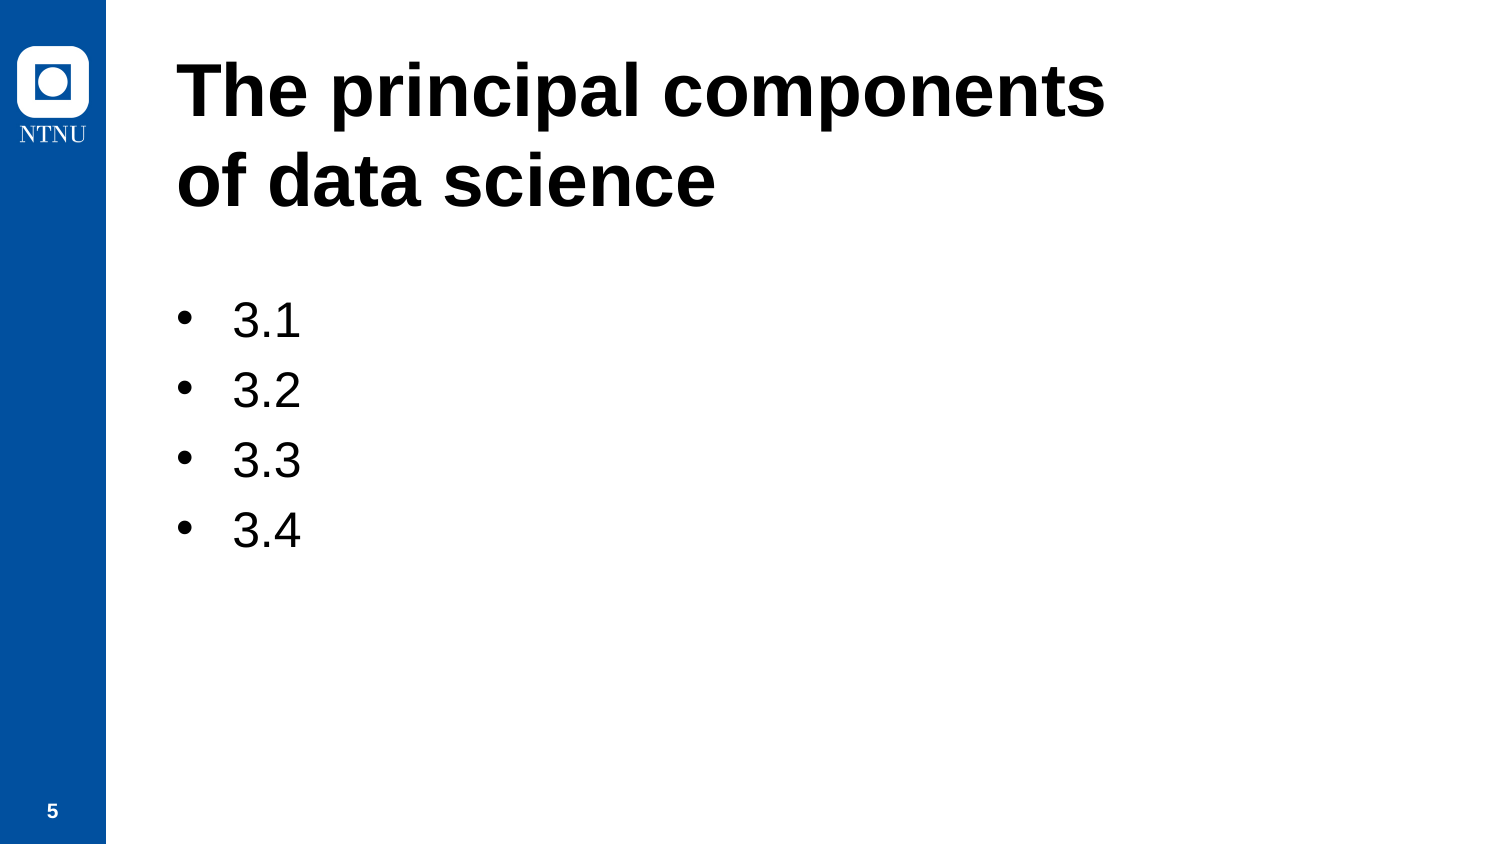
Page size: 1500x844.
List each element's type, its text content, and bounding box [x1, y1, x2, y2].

picture [0, 0, 106, 844]
list 3.1 3.2 3.3 3.4 [161, 280, 1422, 790]
title The principal components of data science [161, 33, 1422, 231]
